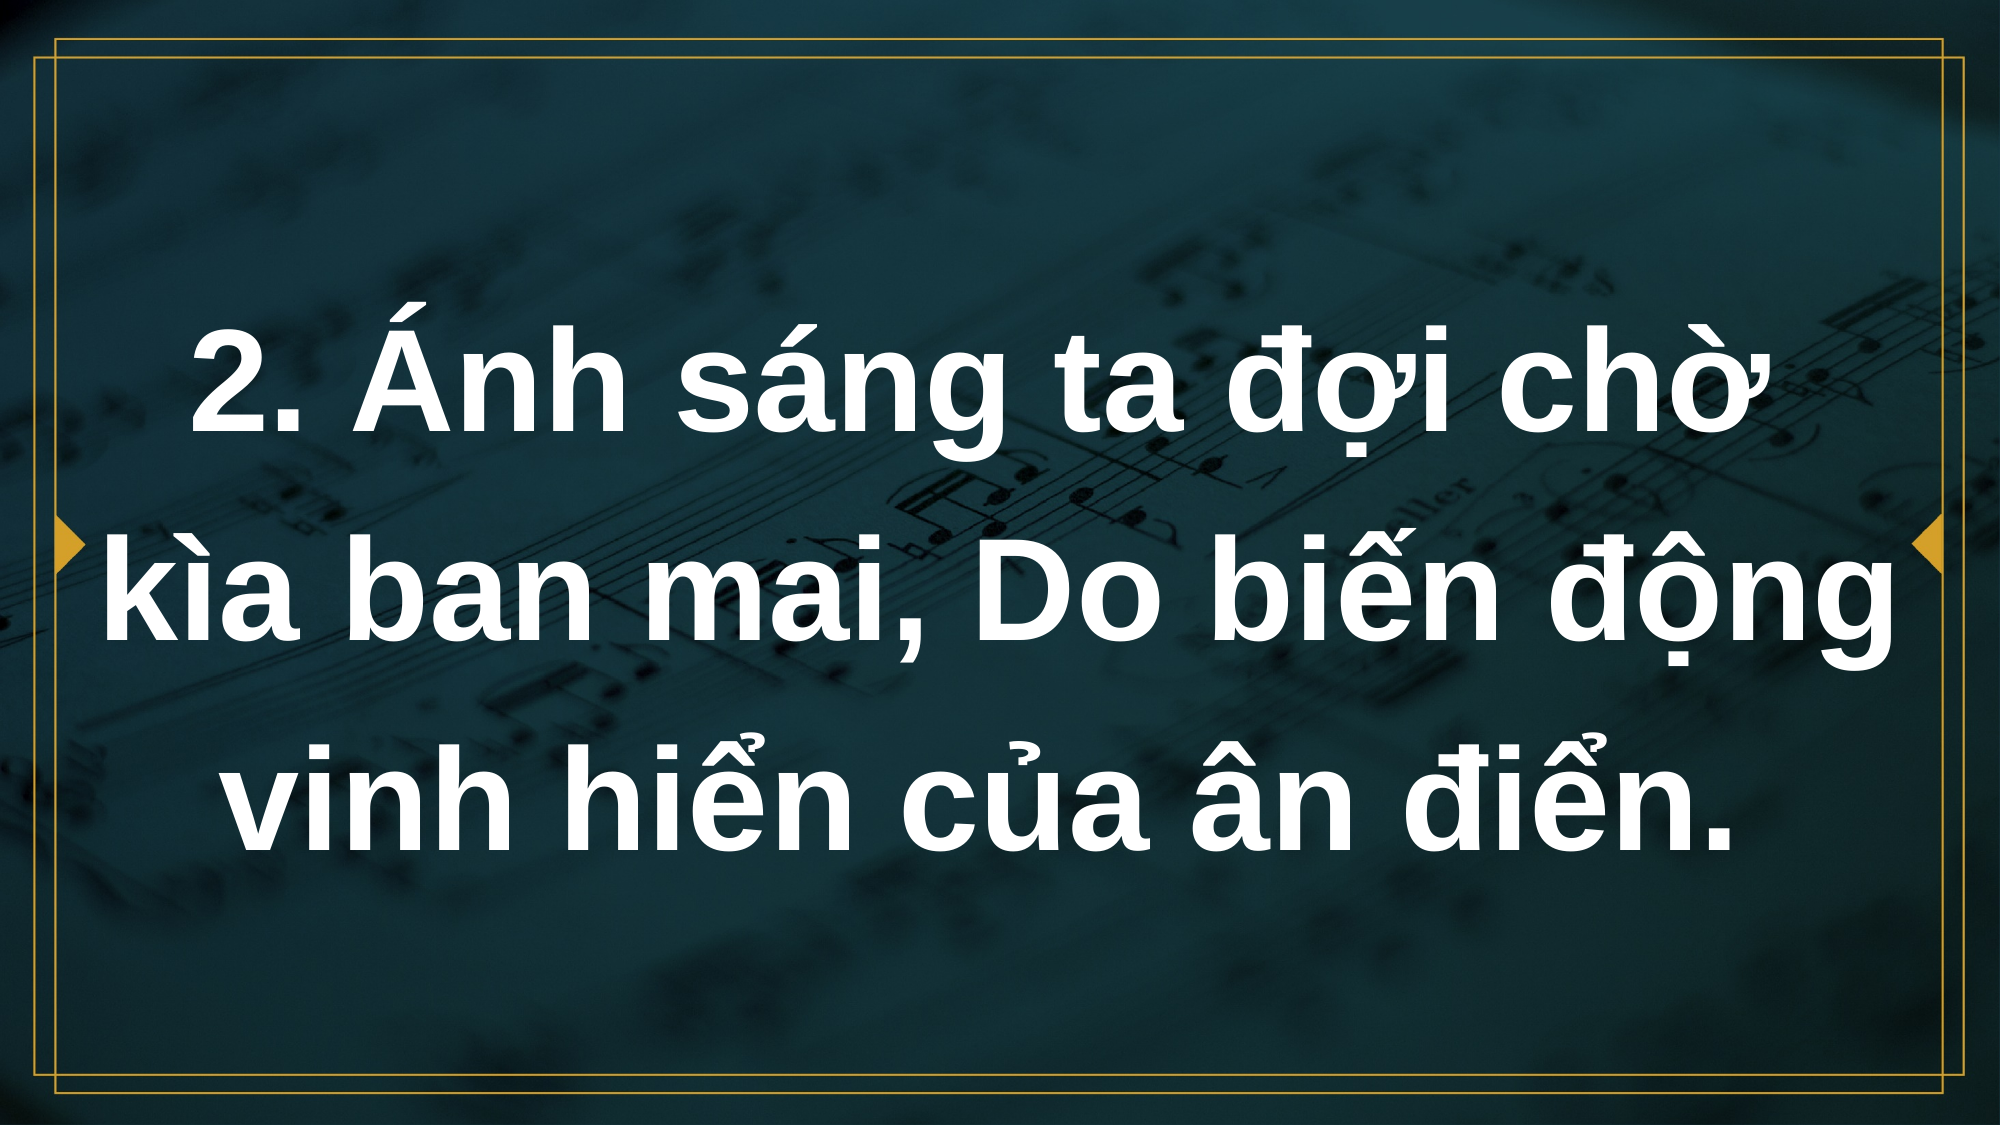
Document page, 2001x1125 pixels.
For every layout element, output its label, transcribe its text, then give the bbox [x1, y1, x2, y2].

title 2. Ánh sáng ta đợi chờ kìa ban mai, Do biến động vinh hiển của ân điển. [55, 53, 1945, 1077]
picture [0, 0, 2000, 1125]
